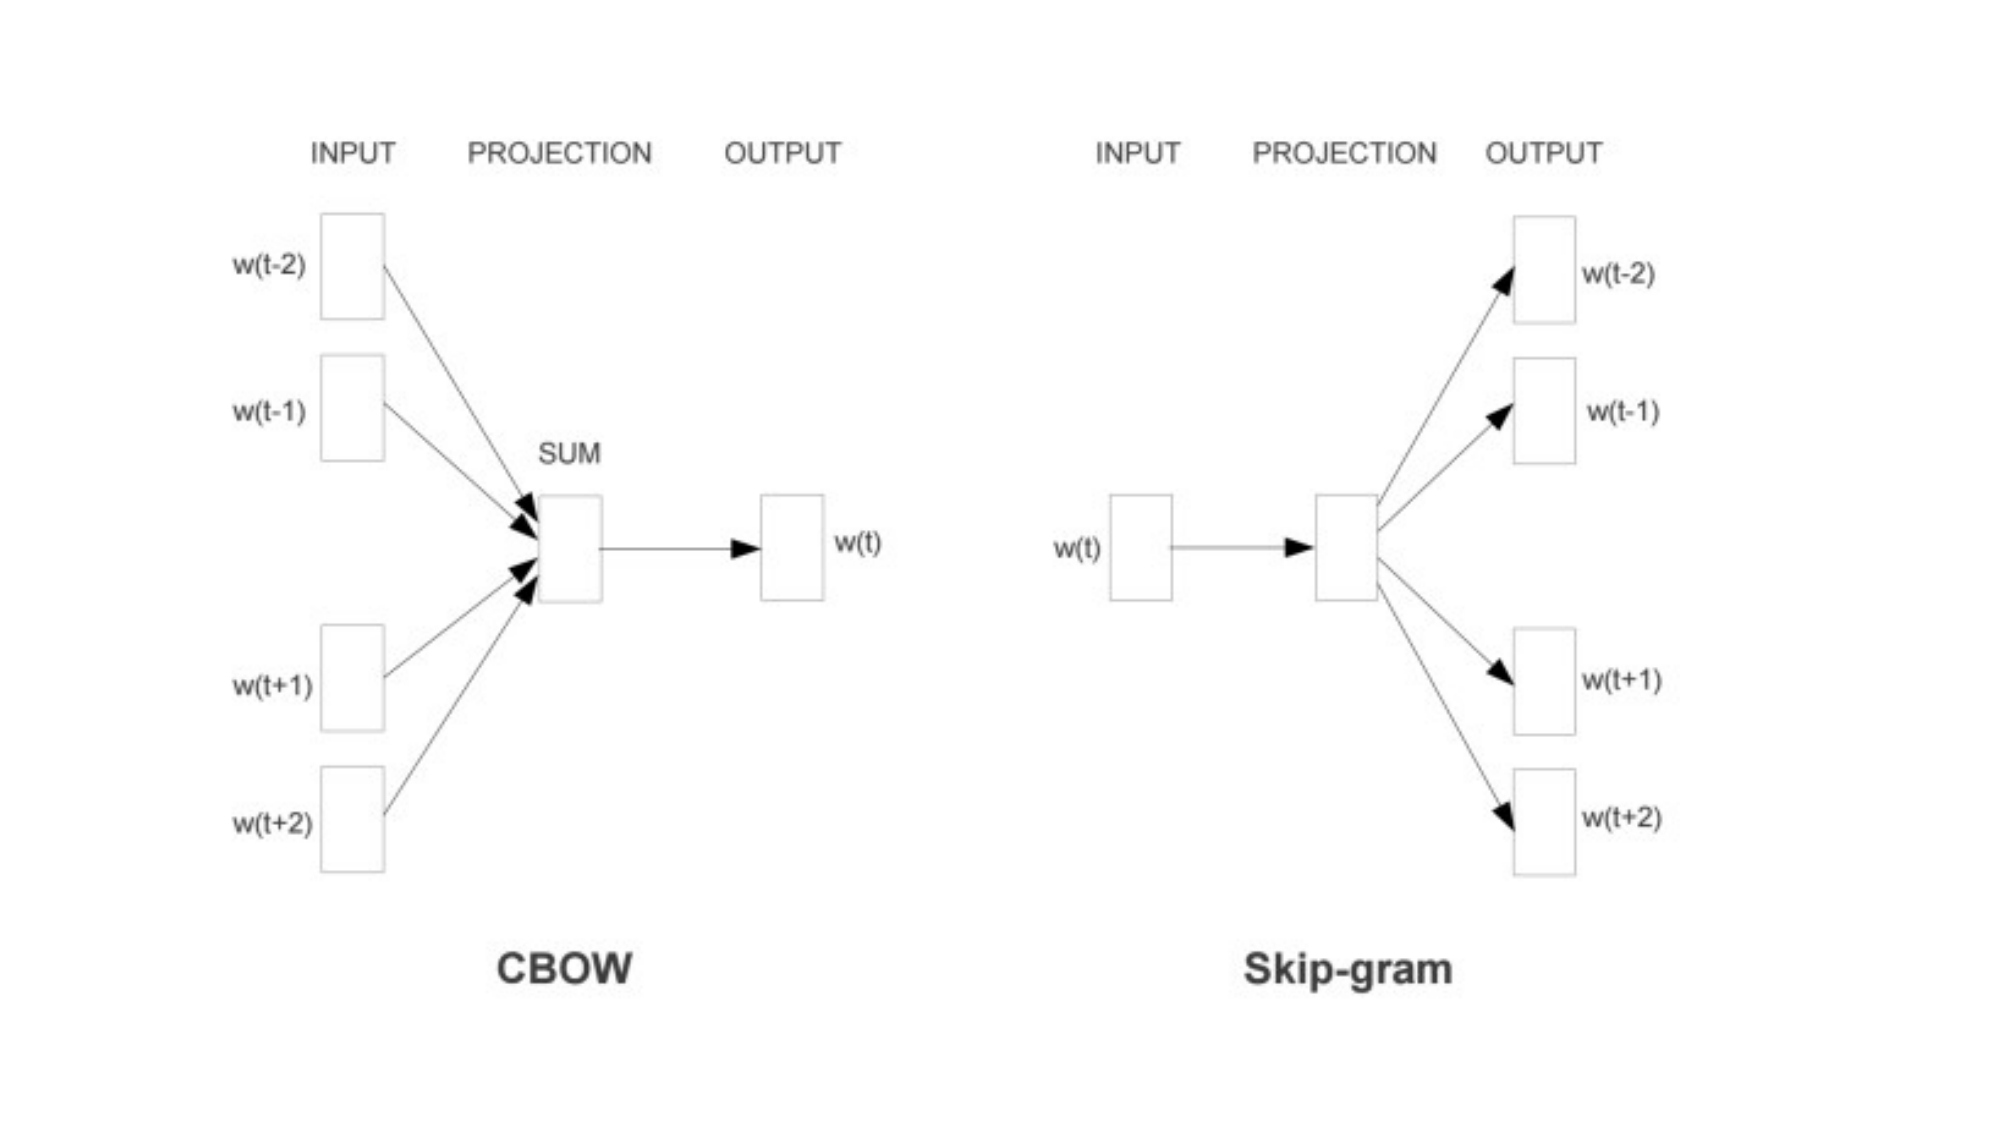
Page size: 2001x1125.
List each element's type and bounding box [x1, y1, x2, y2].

list [213, 118, 1680, 1007]
